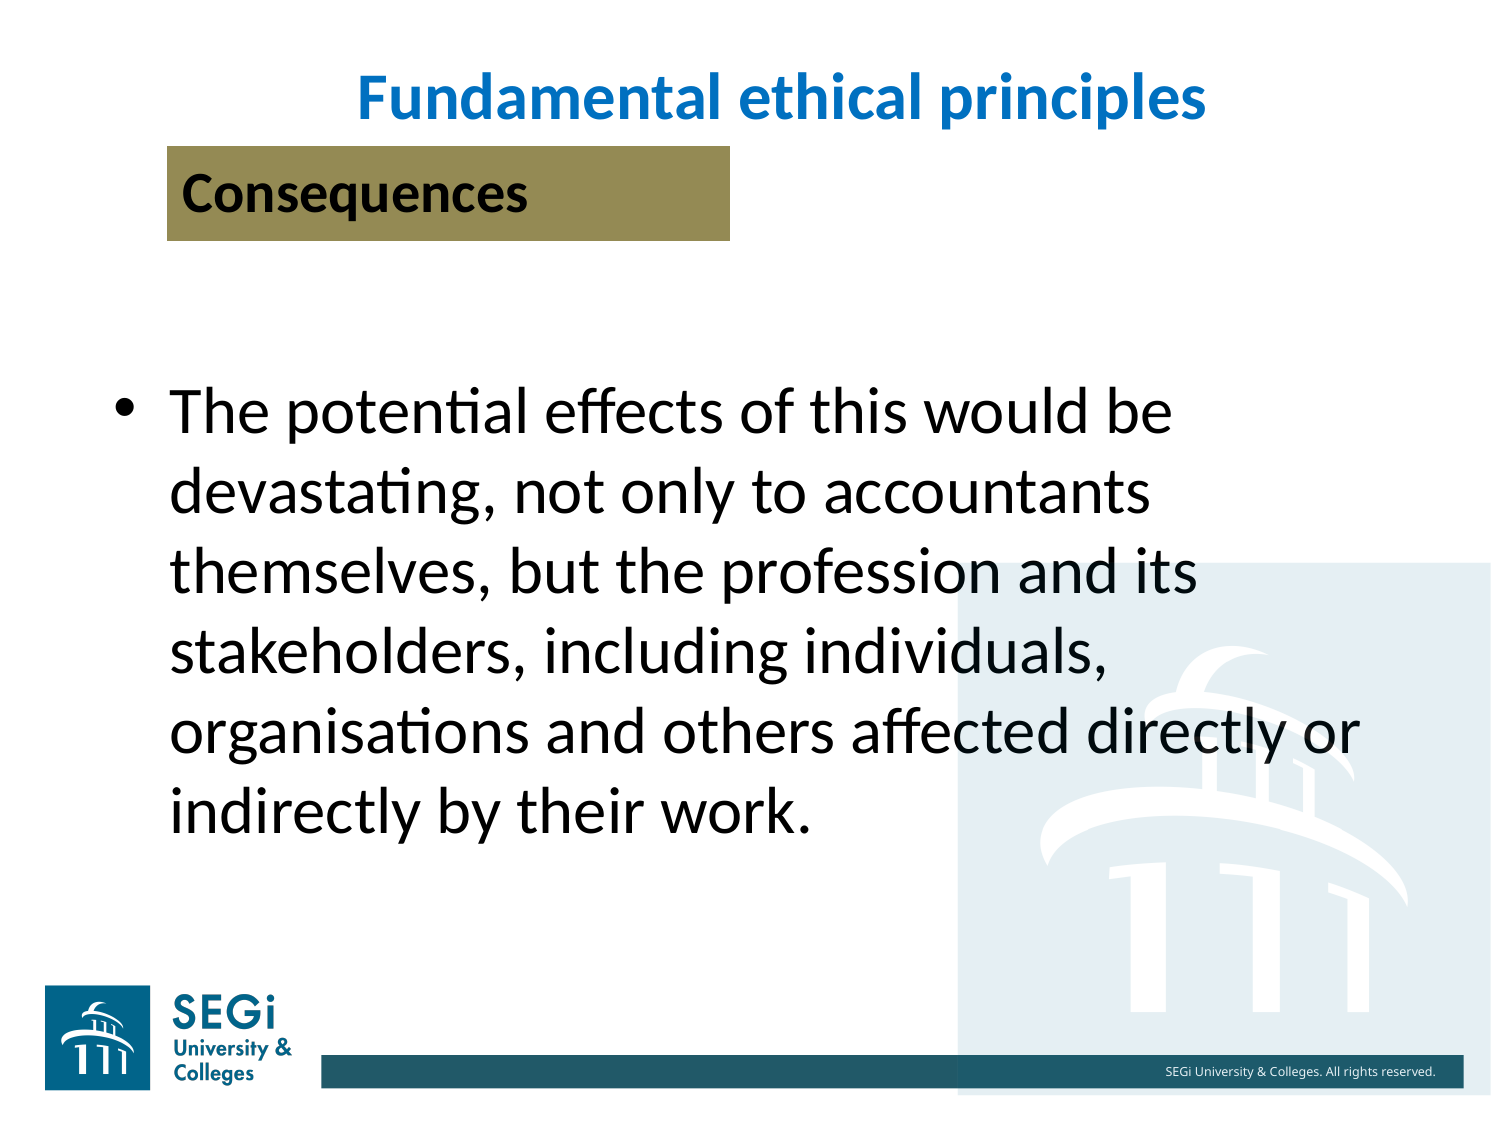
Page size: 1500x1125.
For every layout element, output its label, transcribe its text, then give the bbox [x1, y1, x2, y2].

list The potential effects of this would be devastating, not only to accountants themselves, but the profession and its stakeholders, including individuals, organisations and others affected directly or indirectly by their work. [98, 359, 1439, 873]
text_box [321, 1055, 887, 1089]
text_box Consequences [167, 146, 730, 241]
picture [31, 967, 304, 1108]
text_box Fundamental ethical principles [342, 45, 1352, 154]
picture [892, 475, 1500, 1125]
text_box [266, 431, 1313, 905]
